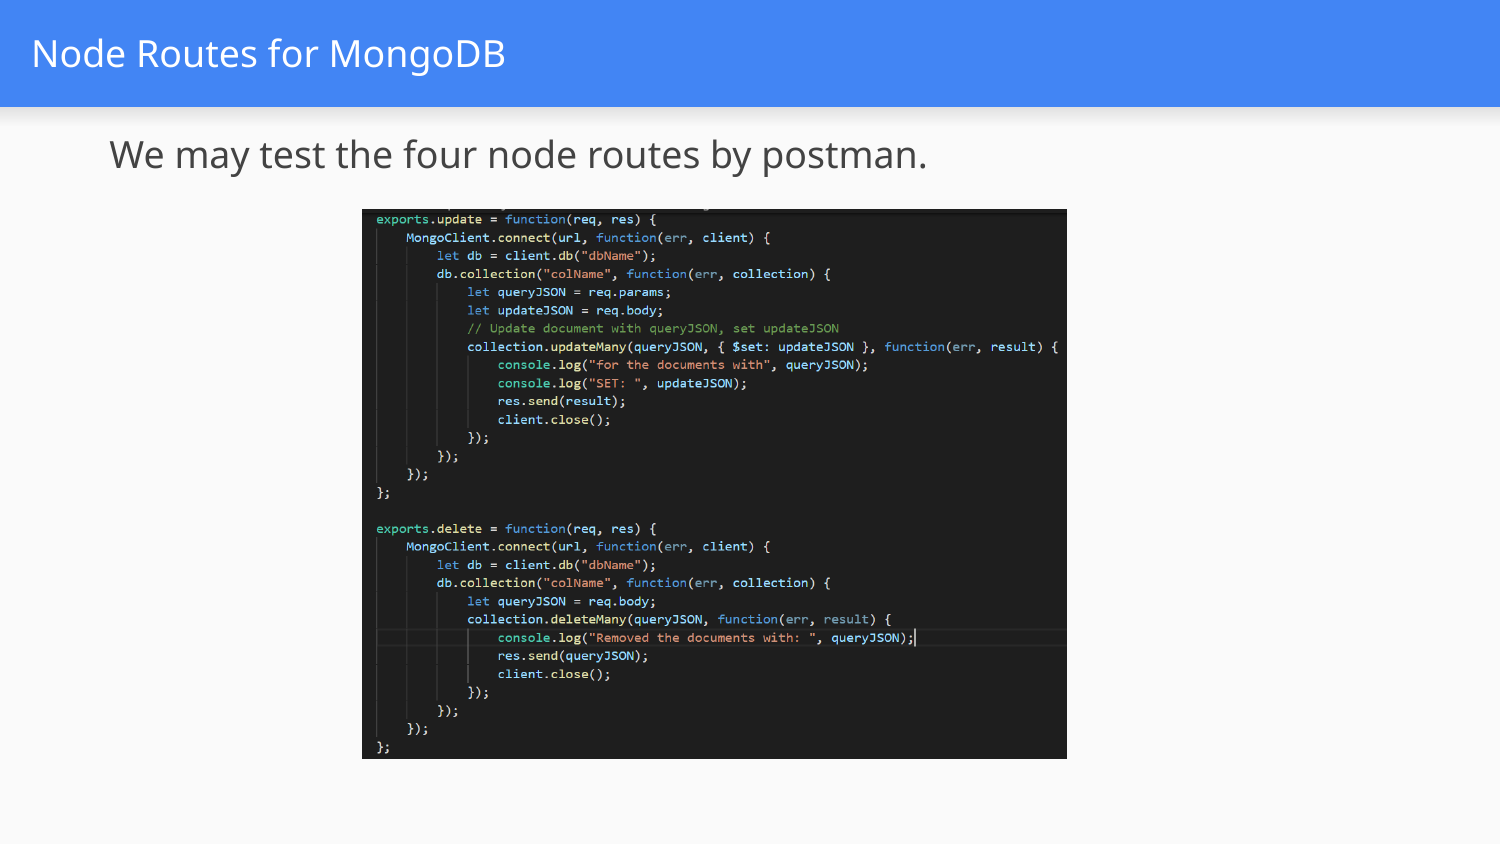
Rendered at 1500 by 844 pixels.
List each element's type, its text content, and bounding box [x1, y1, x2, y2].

list We may test the four node routes by postman. [75, 109, 1425, 719]
title Node Routes for MongoDB [16, 2, 1464, 102]
picture [362, 209, 1067, 760]
